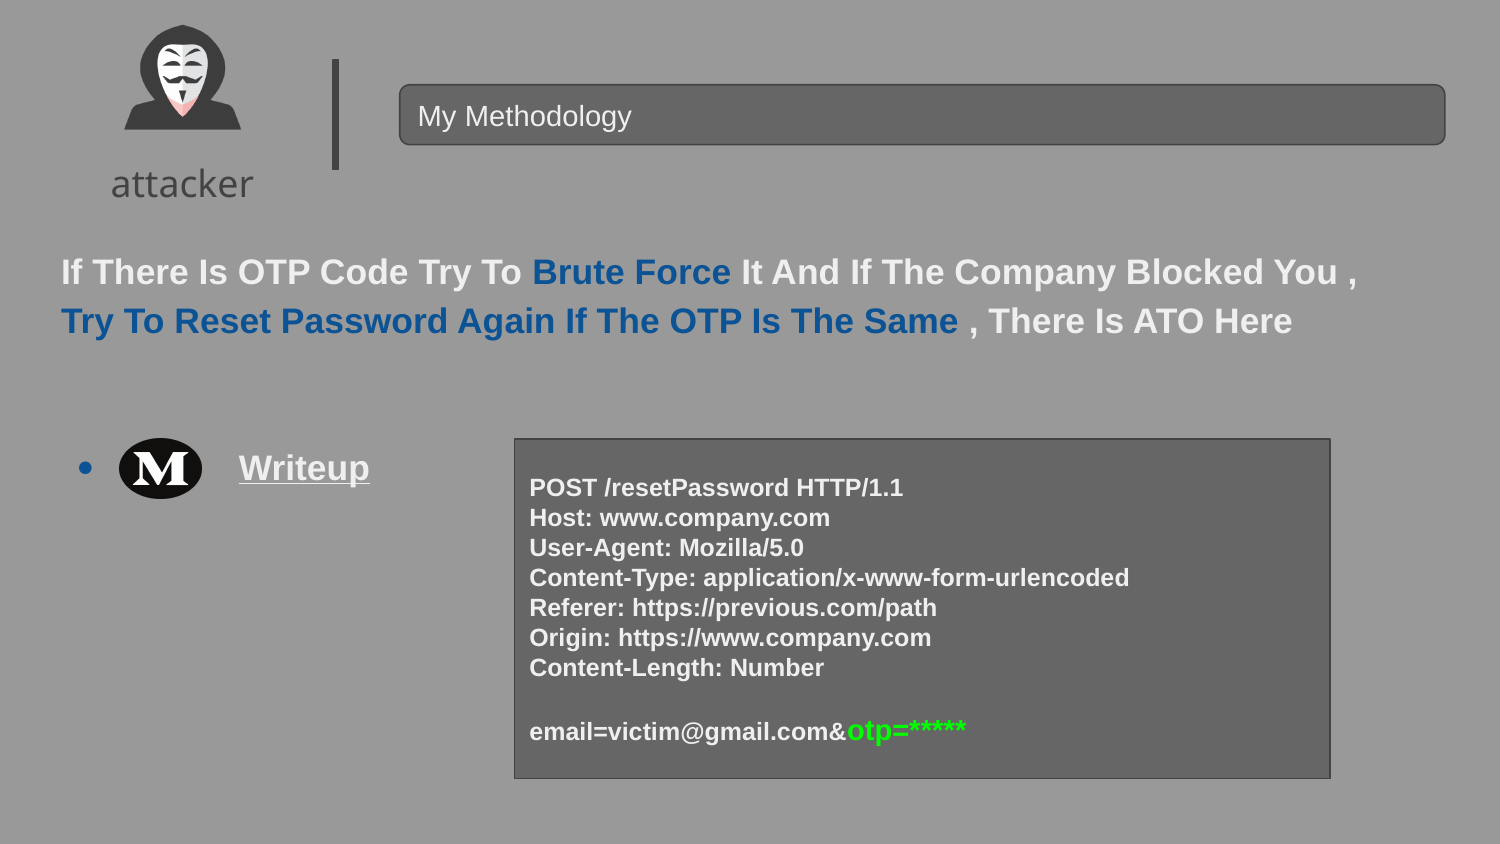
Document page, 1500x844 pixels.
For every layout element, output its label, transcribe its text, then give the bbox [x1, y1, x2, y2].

text_box POST /resetPassword HTTP/1.1 Host: www.company.com User-Agent: Mozilla/5.0 Content-Type: application/x-www-form-urlencoded Referer: https://previous.com/path Origin: https://www.company.com Content-Length: Number email=victim@gmail.com&otp=***** [514, 438, 1331, 779]
text_box [333, 59, 339, 170]
picture [119, 438, 203, 499]
text_box My Methodology [399, 84, 1445, 145]
text_box Writeup [41, 429, 555, 490]
picture [82, 0, 283, 170]
text_box If There Is OTP Code Try To Brute Force It And If The Company Blocked You , Try To Reset Password Again If The OTP Is The Same , There Is ATO Here [46, 227, 1500, 401]
text_box attacker [47, 144, 318, 205]
